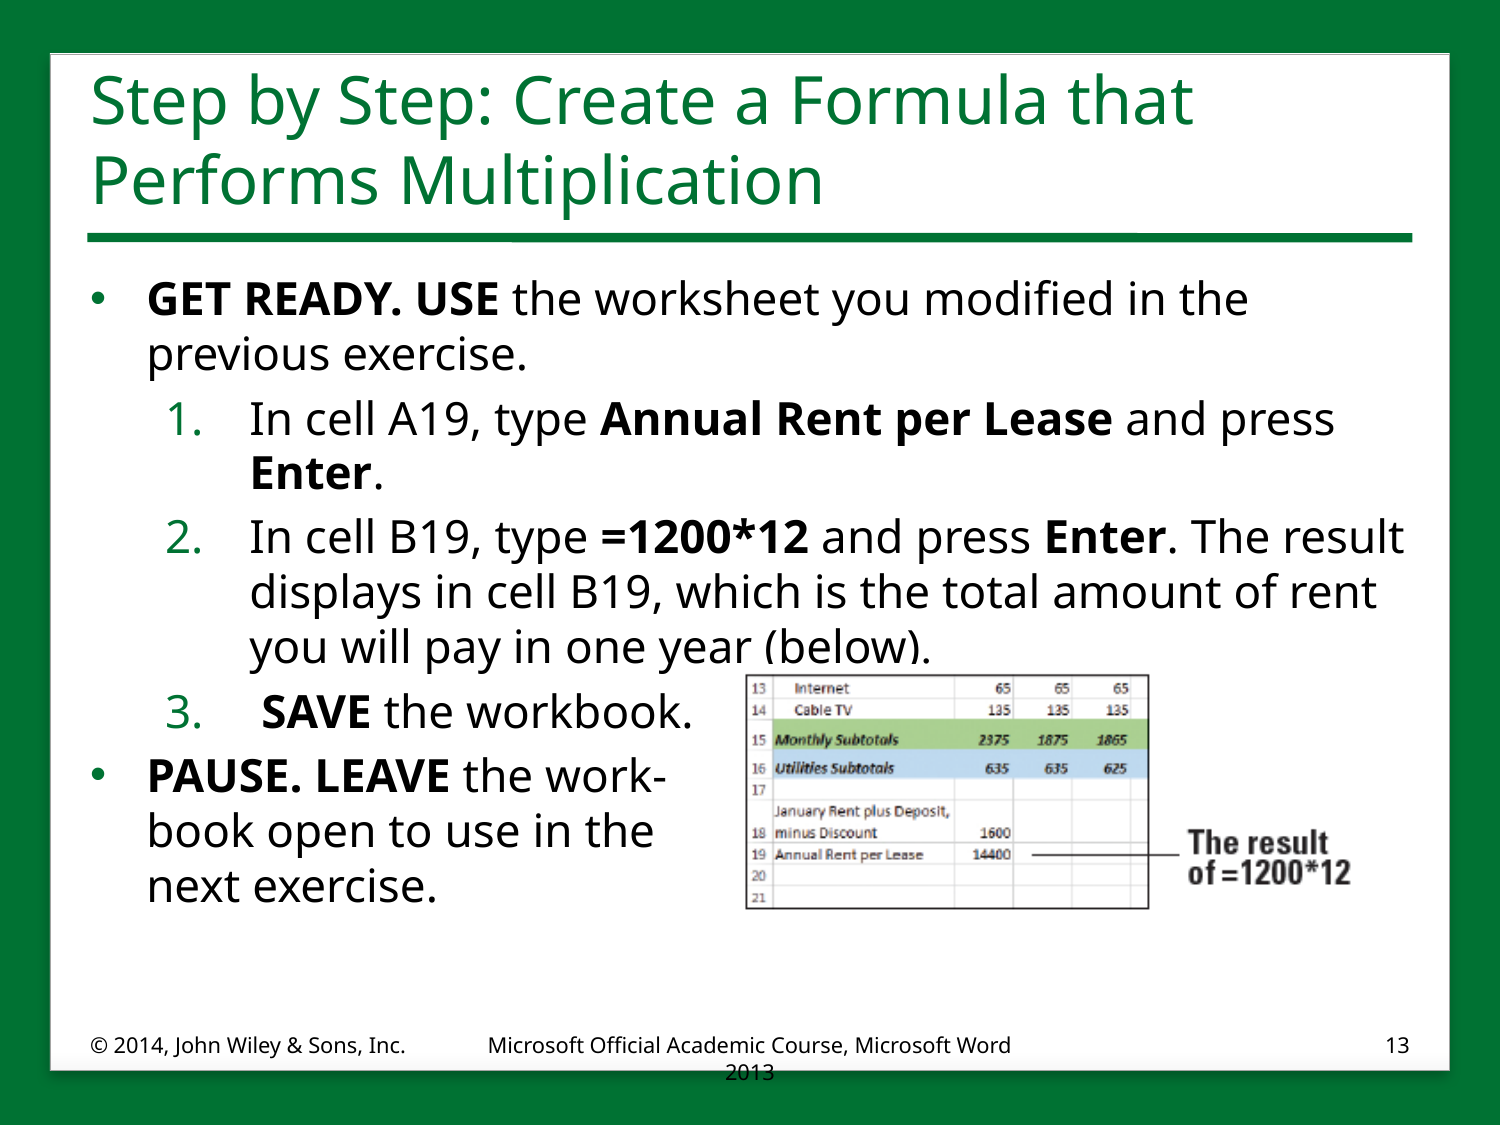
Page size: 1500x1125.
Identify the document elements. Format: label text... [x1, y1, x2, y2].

footer Microsoft Official Academic Course, Microsoft Word 2013 [449, 1024, 1051, 1103]
slide_number 13 [1074, 1024, 1426, 1103]
list GET READY. USE the worksheet you modified in the previous exercise. In cell A19, type Annual Rent per Lease and press Enter. In cell B19, type =1200*12 and press Enter. The result displays in cell B19, which is the total amount of rent you will pay in one year (below). SAVE the workbook. PAUSE. LEAVE the work- book open to use in the next exercise. [75, 262, 1425, 1063]
title Step by Step: Create a Formula that Performs Multiplication [74, 74, 1426, 226]
picture [737, 664, 1372, 924]
slide_number © 2014, John Wiley & Sons, Inc. [74, 1024, 426, 1103]
